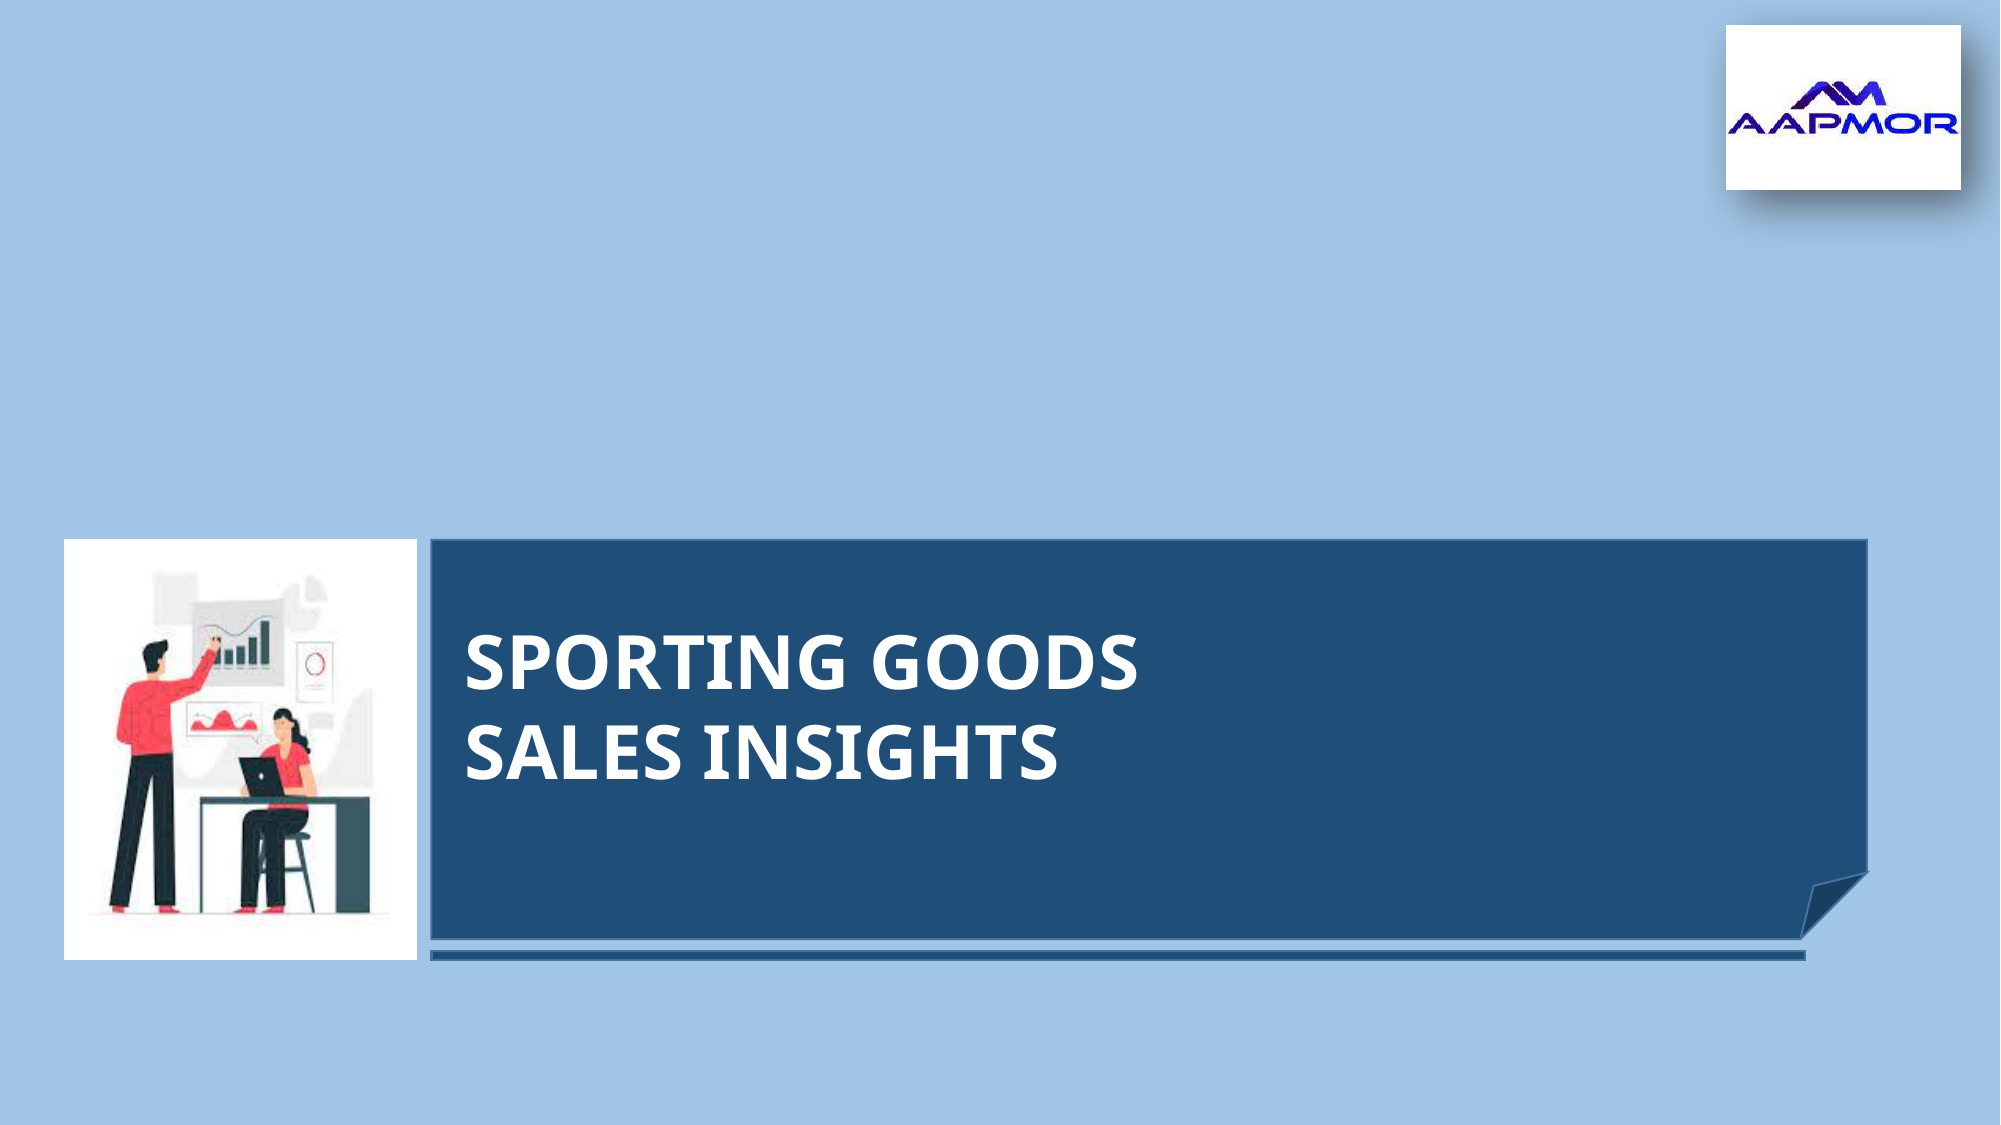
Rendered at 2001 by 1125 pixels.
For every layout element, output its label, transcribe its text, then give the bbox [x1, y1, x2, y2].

picture [1726, 25, 1961, 190]
text_box SPORTING GOODS SALES INSIGHTS [450, 606, 1254, 802]
text_box [430, 538, 1871, 941]
text_box [430, 950, 1806, 961]
picture [64, 539, 417, 960]
